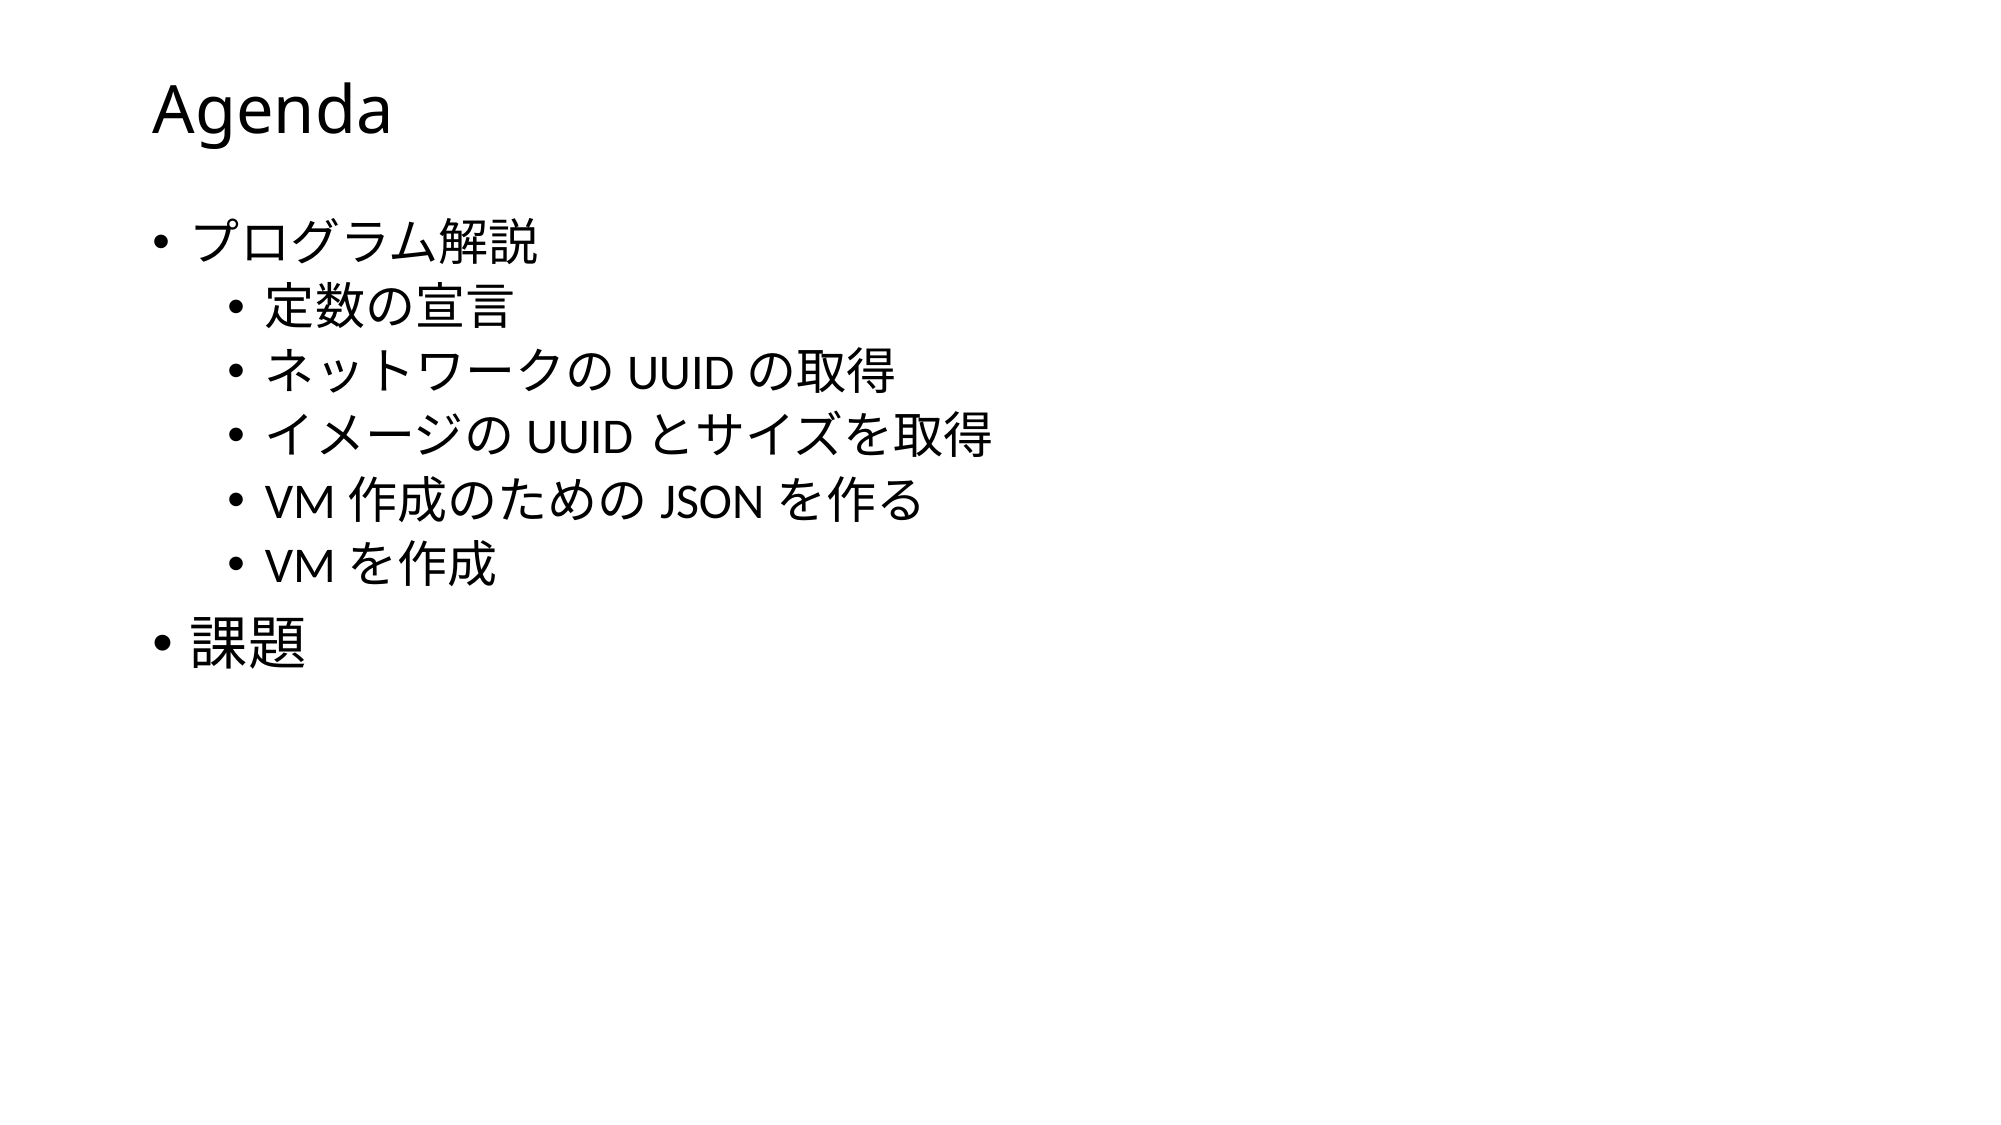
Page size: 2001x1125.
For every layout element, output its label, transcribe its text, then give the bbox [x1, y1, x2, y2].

list プログラム解説 定数の宣言 ネットワークのUUIDの取得 イメージのUUIDとサイズを取得 VM作成のためのJSONを作る VMを作成 課題 [137, 210, 1863, 1066]
title Agenda [137, 59, 1863, 165]
